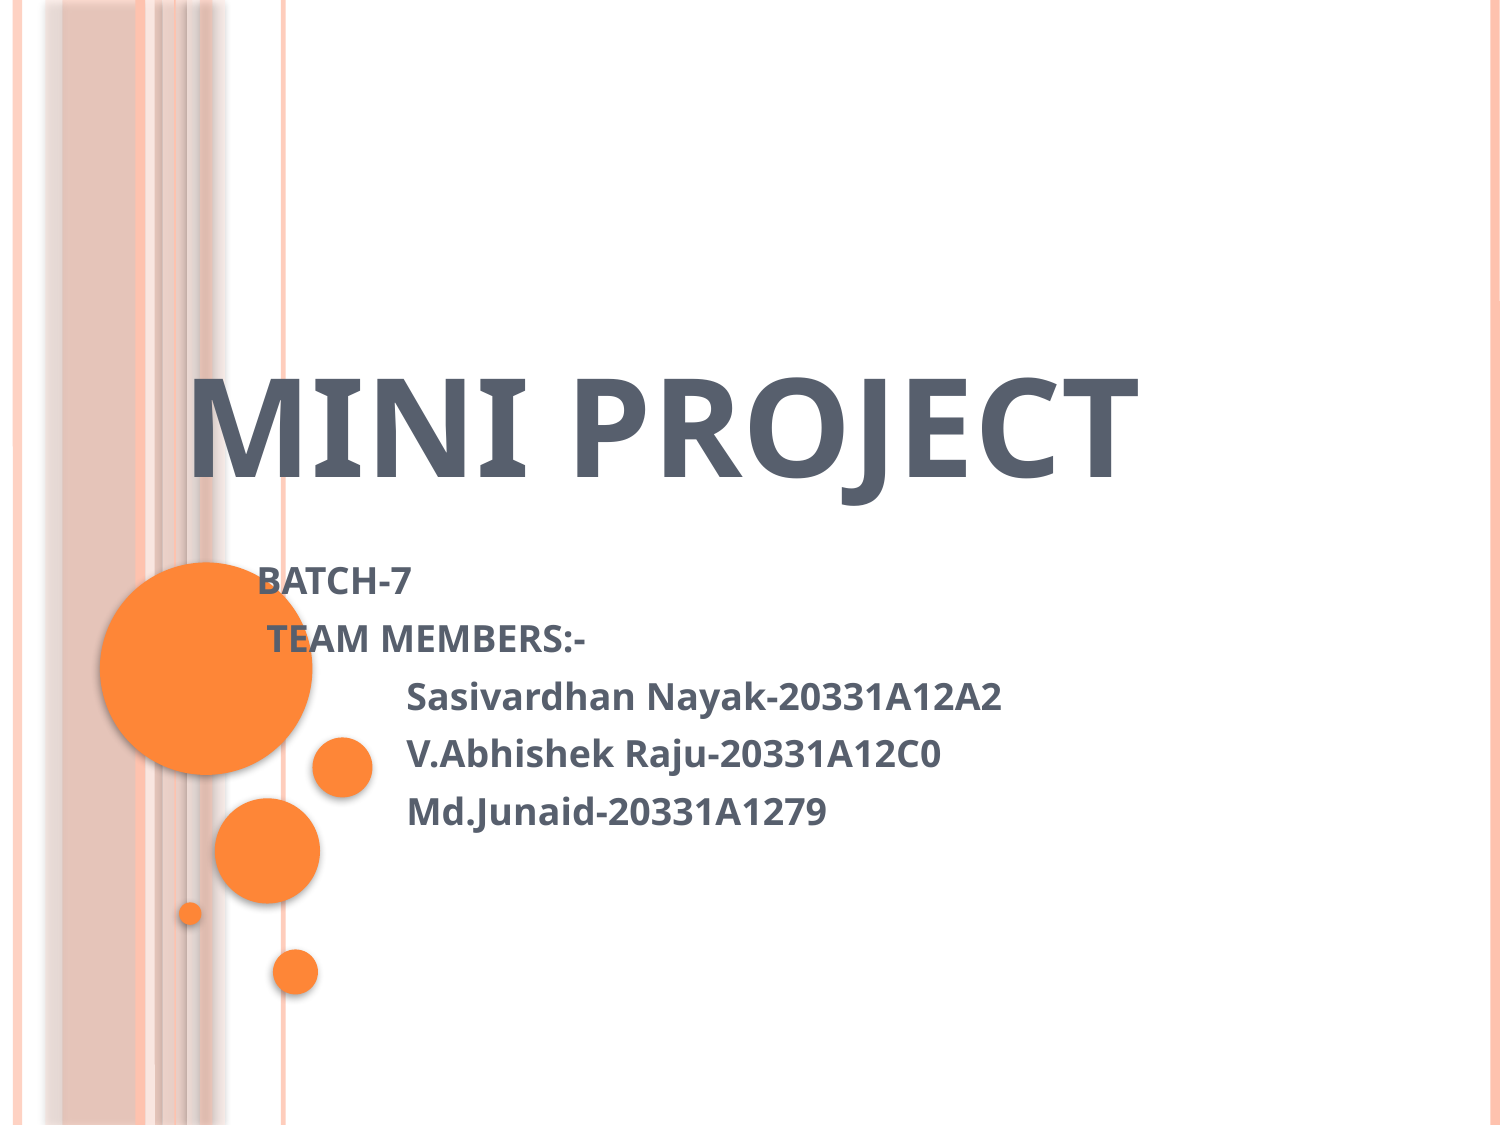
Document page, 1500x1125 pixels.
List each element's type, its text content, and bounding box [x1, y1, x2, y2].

title MINI PROJECT [134, 237, 1312, 513]
subtitle BATCH-7 TEAM MEMBERS:- Sasivardhan Nayak-20331A12A2 V.Abhishek Raju-20331A12C0 Md.Junaid-20331A1279 [241, 549, 1167, 913]
